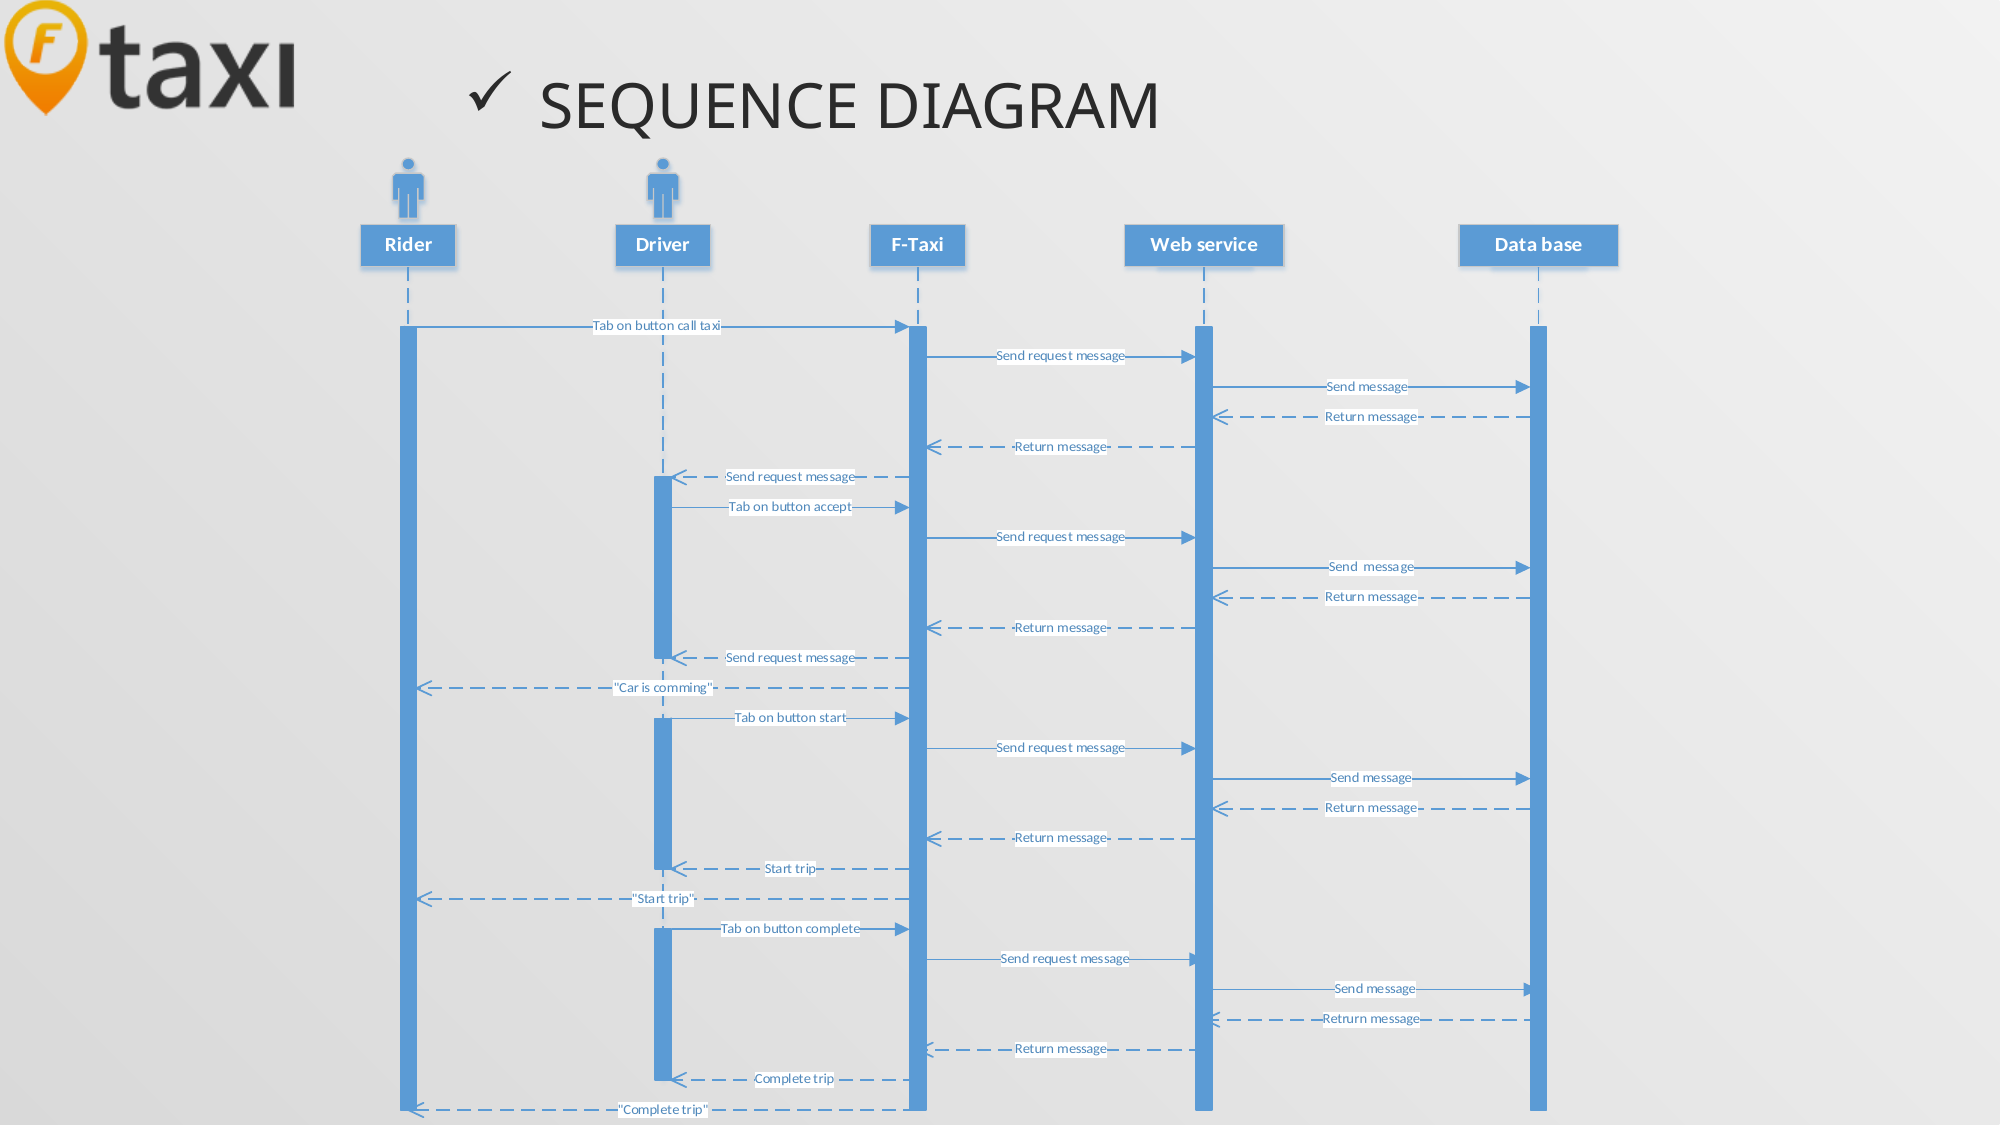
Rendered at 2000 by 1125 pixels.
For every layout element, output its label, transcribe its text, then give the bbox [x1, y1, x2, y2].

picture [1, 0, 302, 116]
text_box Sequence diagram [449, 50, 1250, 150]
picture [348, 152, 1625, 1125]
